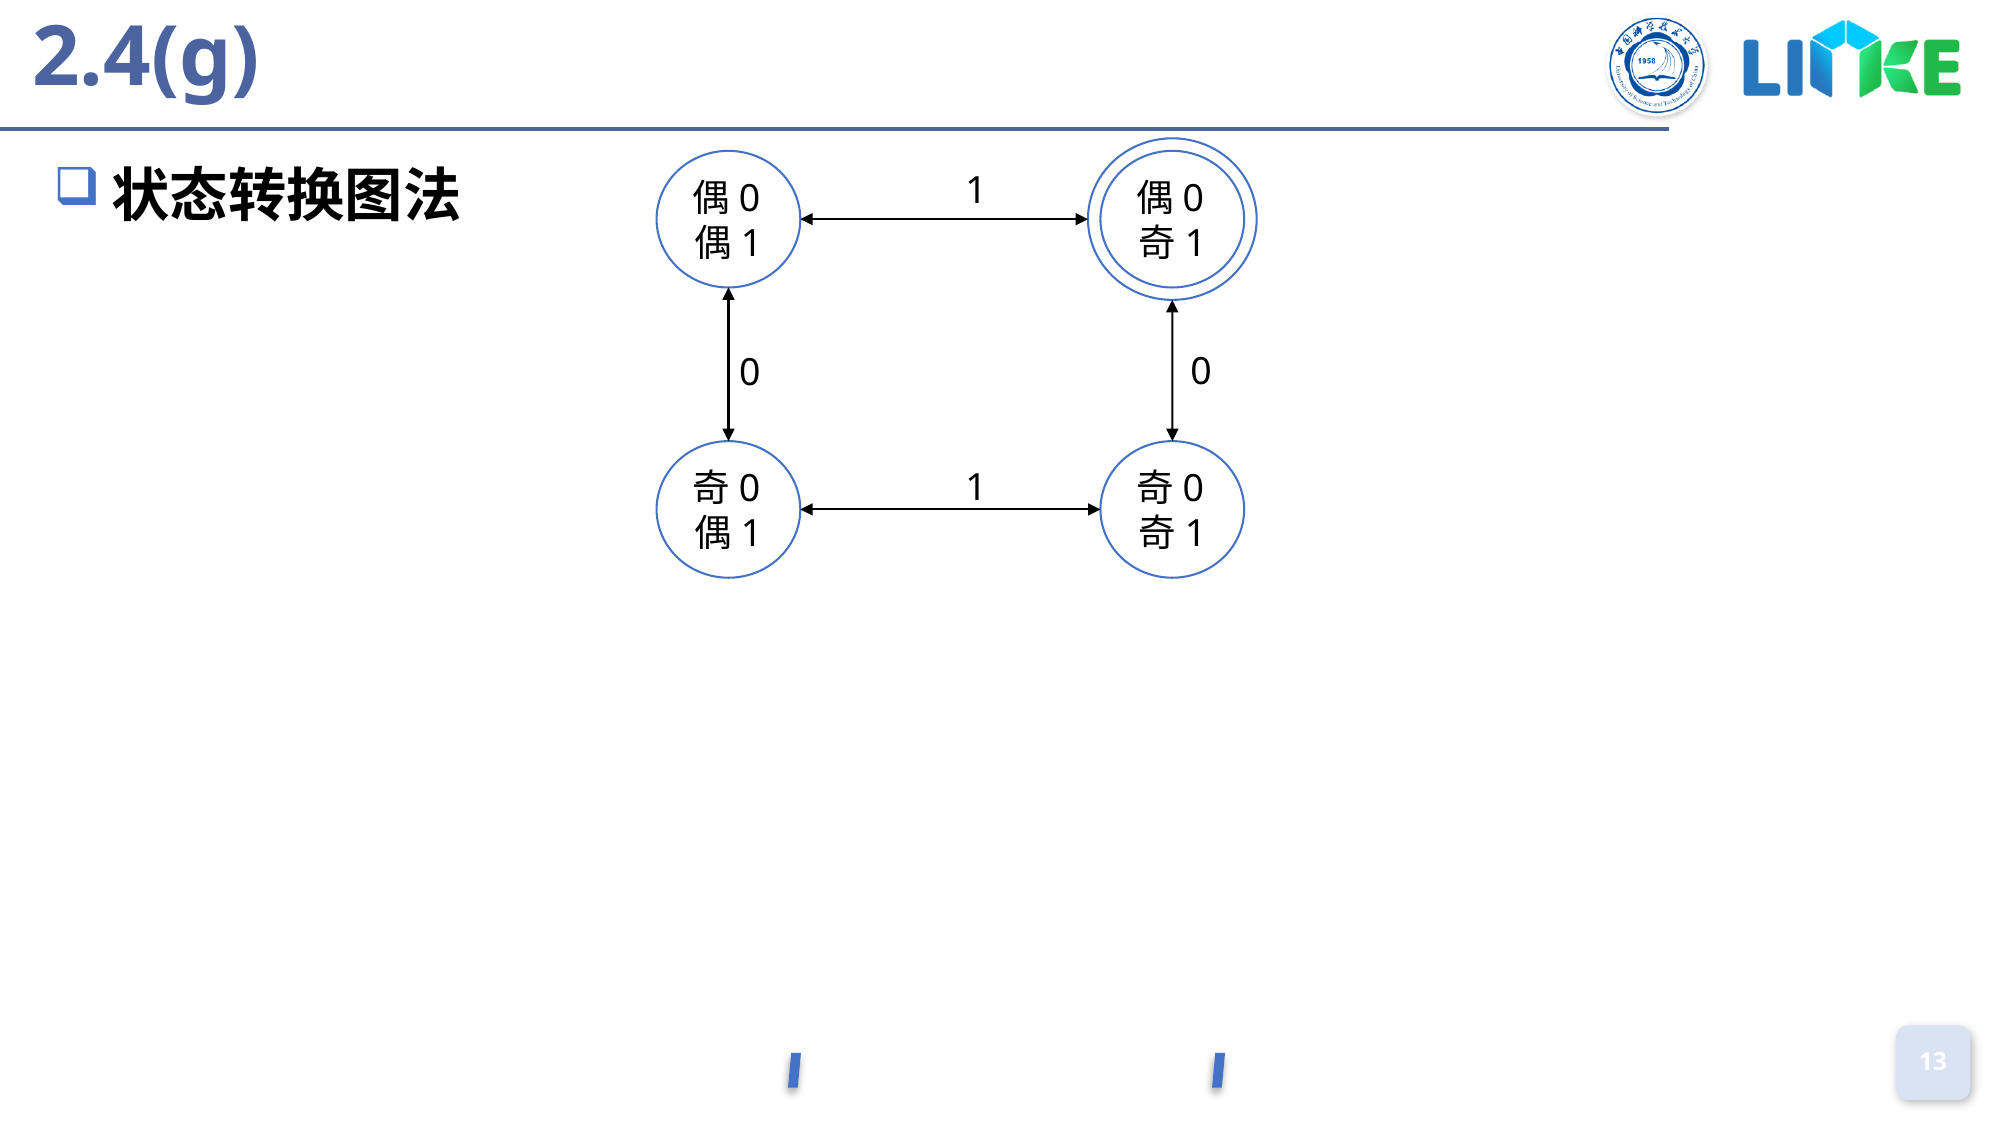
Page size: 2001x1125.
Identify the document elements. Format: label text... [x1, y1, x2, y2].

text_box 0 [1175, 339, 1239, 400]
list 状态转换图法 [38, 150, 1962, 1020]
text_box 奇0奇1 [1099, 440, 1246, 579]
text_box 0 [724, 340, 728, 401]
text_box 1 [950, 510, 1014, 516]
text_box 偶0偶1 [655, 149, 802, 289]
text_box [1087, 138, 1257, 300]
text_box 0 [729, 340, 788, 401]
text_box 1 [950, 455, 1014, 509]
text_box 奇0偶1 [655, 440, 802, 579]
title 2.4(g) [17, 0, 1550, 117]
text_box 1 [950, 158, 1014, 218]
picture [1603, 6, 1971, 122]
